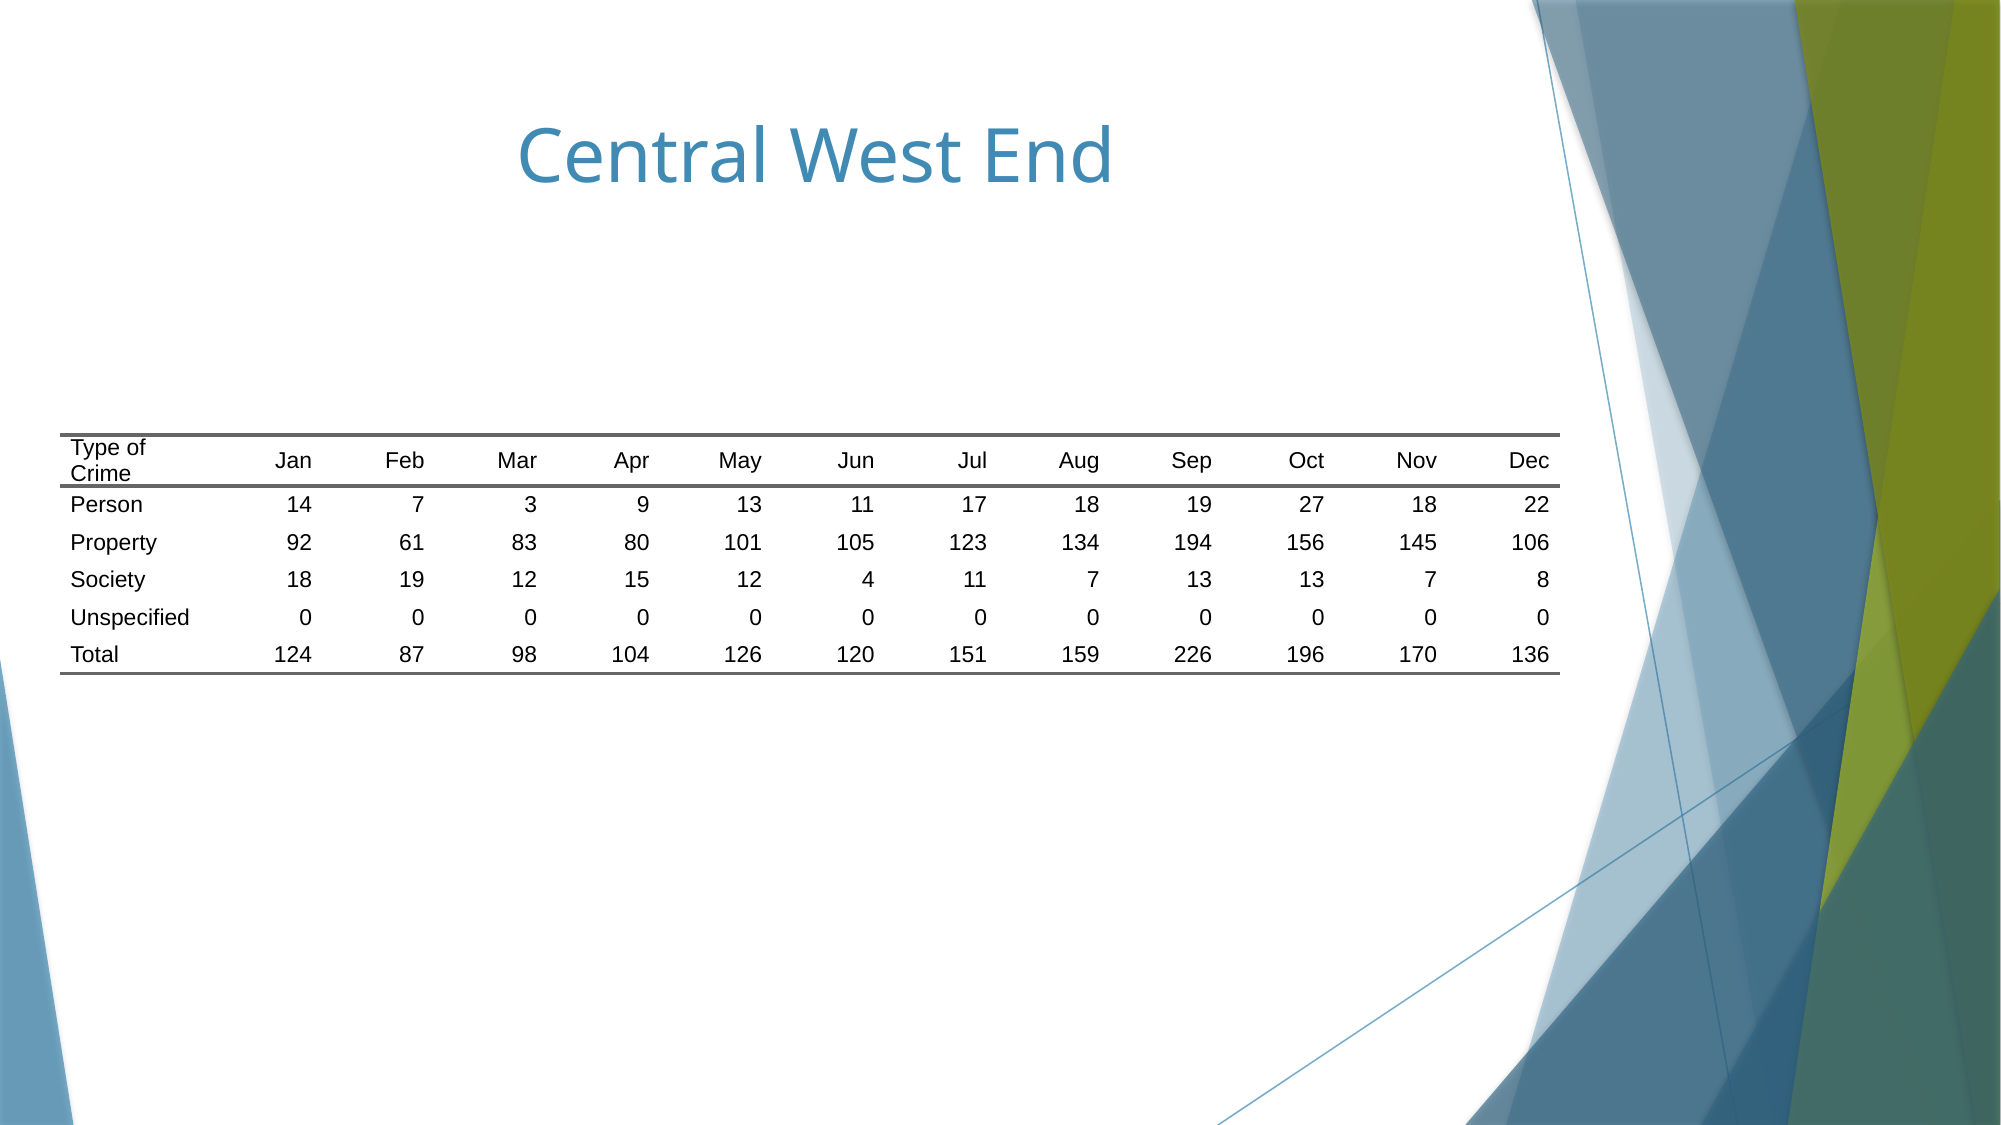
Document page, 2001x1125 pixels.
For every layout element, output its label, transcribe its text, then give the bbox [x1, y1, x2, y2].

table_header Aug [998, 437, 1110, 484]
table_cell 0 [210, 599, 323, 636]
table_cell 126 [660, 636, 773, 672]
table_cell 7 [1335, 561, 1448, 599]
table_cell 0 [885, 599, 998, 636]
table_header Dec [1448, 437, 1560, 484]
table_cell 80 [548, 524, 660, 561]
table_cell 12 [660, 561, 773, 599]
table_cell 196 [1223, 636, 1335, 672]
table_header Mar [435, 437, 548, 484]
table_cell 11 [885, 561, 998, 599]
table_cell 19 [323, 561, 435, 599]
table_cell 9 [548, 488, 660, 524]
table_header May [660, 437, 773, 484]
table_header Oct [1223, 437, 1335, 484]
table_cell 18 [1335, 488, 1448, 524]
table_cell 13 [660, 488, 773, 524]
table_cell Person [60, 488, 210, 524]
table_cell 136 [1448, 636, 1560, 672]
table_cell 22 [1448, 488, 1560, 524]
table_cell 19 [1110, 488, 1223, 524]
table_cell 0 [323, 599, 435, 636]
table_cell 8 [1448, 561, 1560, 599]
table_cell 151 [885, 636, 998, 672]
table_cell 106 [1448, 524, 1560, 561]
table_header Type of Crime [60, 437, 210, 484]
table_header Apr [548, 437, 660, 484]
table_cell 159 [998, 636, 1110, 672]
title Central West End [111, 99, 1522, 317]
table_cell 0 [1448, 599, 1560, 636]
table_cell 0 [660, 599, 773, 636]
table_header Jun [773, 437, 885, 484]
table_cell 4 [773, 561, 885, 599]
table_cell 0 [1110, 599, 1223, 636]
table_cell 105 [773, 524, 885, 561]
table_header Jan [210, 437, 323, 484]
table_cell 0 [1335, 599, 1448, 636]
table_cell 92 [210, 524, 323, 561]
table_cell 170 [1335, 636, 1448, 672]
table_cell 12 [435, 561, 548, 599]
table_cell 156 [1223, 524, 1335, 561]
table_cell 7 [323, 488, 435, 524]
table_cell Property [60, 524, 210, 561]
table_header Jul [885, 437, 998, 484]
table_cell Unspecified [60, 599, 210, 636]
table_cell 87 [323, 636, 435, 672]
table_header Nov [1335, 437, 1448, 484]
table_cell Total [60, 636, 210, 672]
table_cell 101 [660, 524, 773, 561]
table_cell 0 [998, 599, 1110, 636]
table_cell 0 [1223, 599, 1335, 636]
table_cell 194 [1110, 524, 1223, 561]
table_cell 18 [998, 488, 1110, 524]
table_cell 7 [998, 561, 1110, 599]
table_cell 226 [1110, 636, 1223, 672]
table_cell 83 [435, 524, 548, 561]
table_cell 17 [885, 488, 998, 524]
table_cell 13 [1110, 561, 1223, 599]
table_header Feb [323, 437, 435, 484]
table_cell 123 [885, 524, 998, 561]
table_cell 3 [435, 488, 548, 524]
table_cell 27 [1223, 488, 1335, 524]
table_cell 0 [773, 599, 885, 636]
table_cell 0 [548, 599, 660, 636]
table_cell 14 [210, 488, 323, 524]
table_cell 0 [435, 599, 548, 636]
table_header Sep [1110, 437, 1223, 484]
table_cell 98 [435, 636, 548, 672]
table_cell 11 [773, 488, 885, 524]
table_cell 61 [323, 524, 435, 561]
table_cell 104 [548, 636, 660, 672]
table_cell 124 [210, 636, 323, 672]
table_cell 145 [1335, 524, 1448, 561]
table_cell Society [60, 561, 210, 599]
table_cell 134 [998, 524, 1110, 561]
table_cell 15 [548, 561, 660, 599]
table_cell 120 [773, 636, 885, 672]
table_cell 13 [1223, 561, 1335, 599]
table_cell 18 [210, 561, 323, 599]
